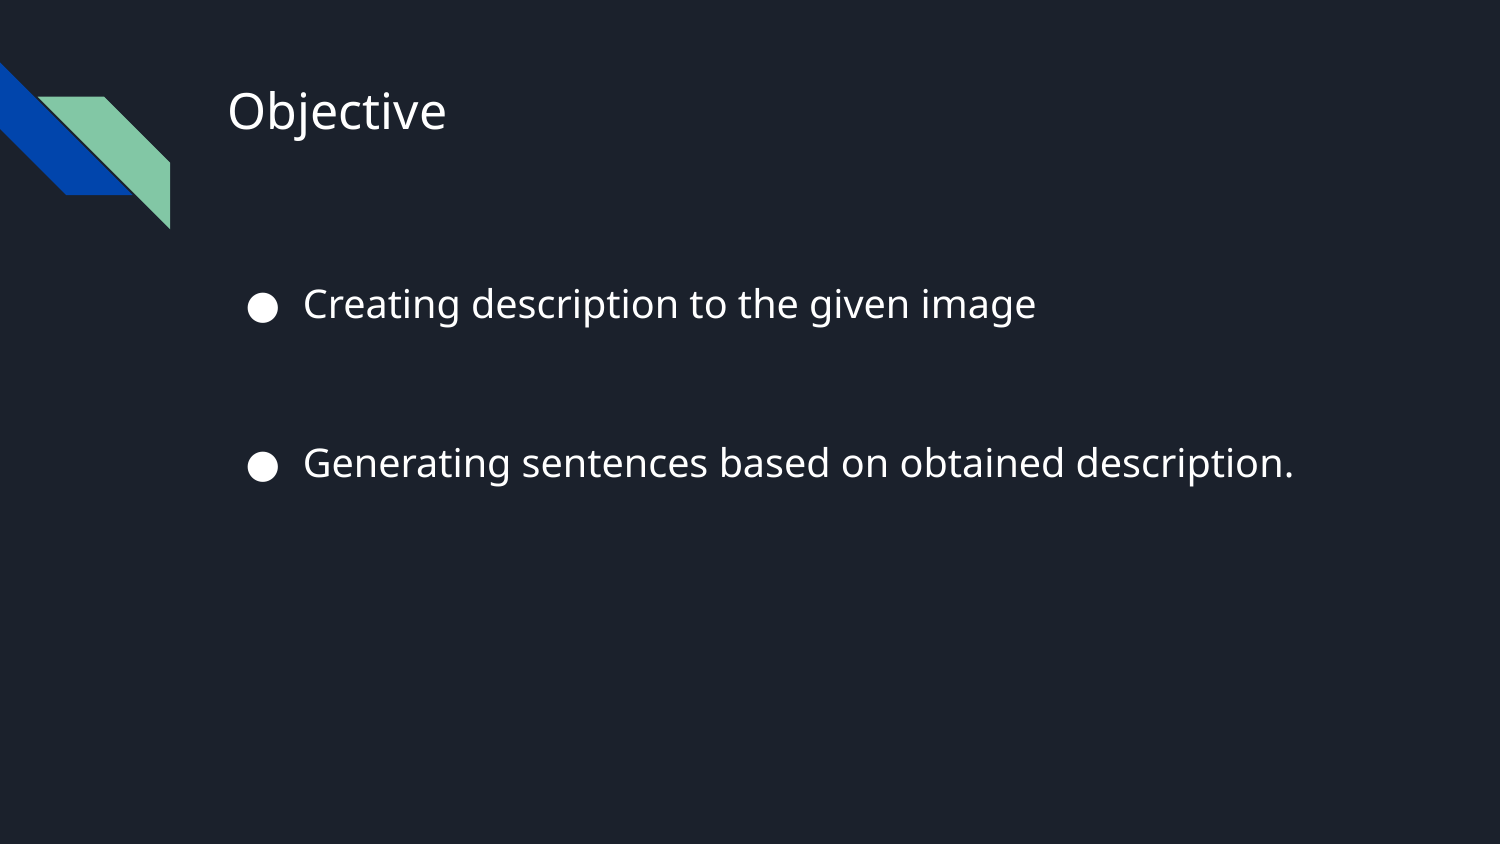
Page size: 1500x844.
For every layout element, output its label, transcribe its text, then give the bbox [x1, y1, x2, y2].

title Objective [212, 64, 1368, 215]
list Creating description to the given image Generating sentences based on obtained description. [212, 257, 1368, 735]
